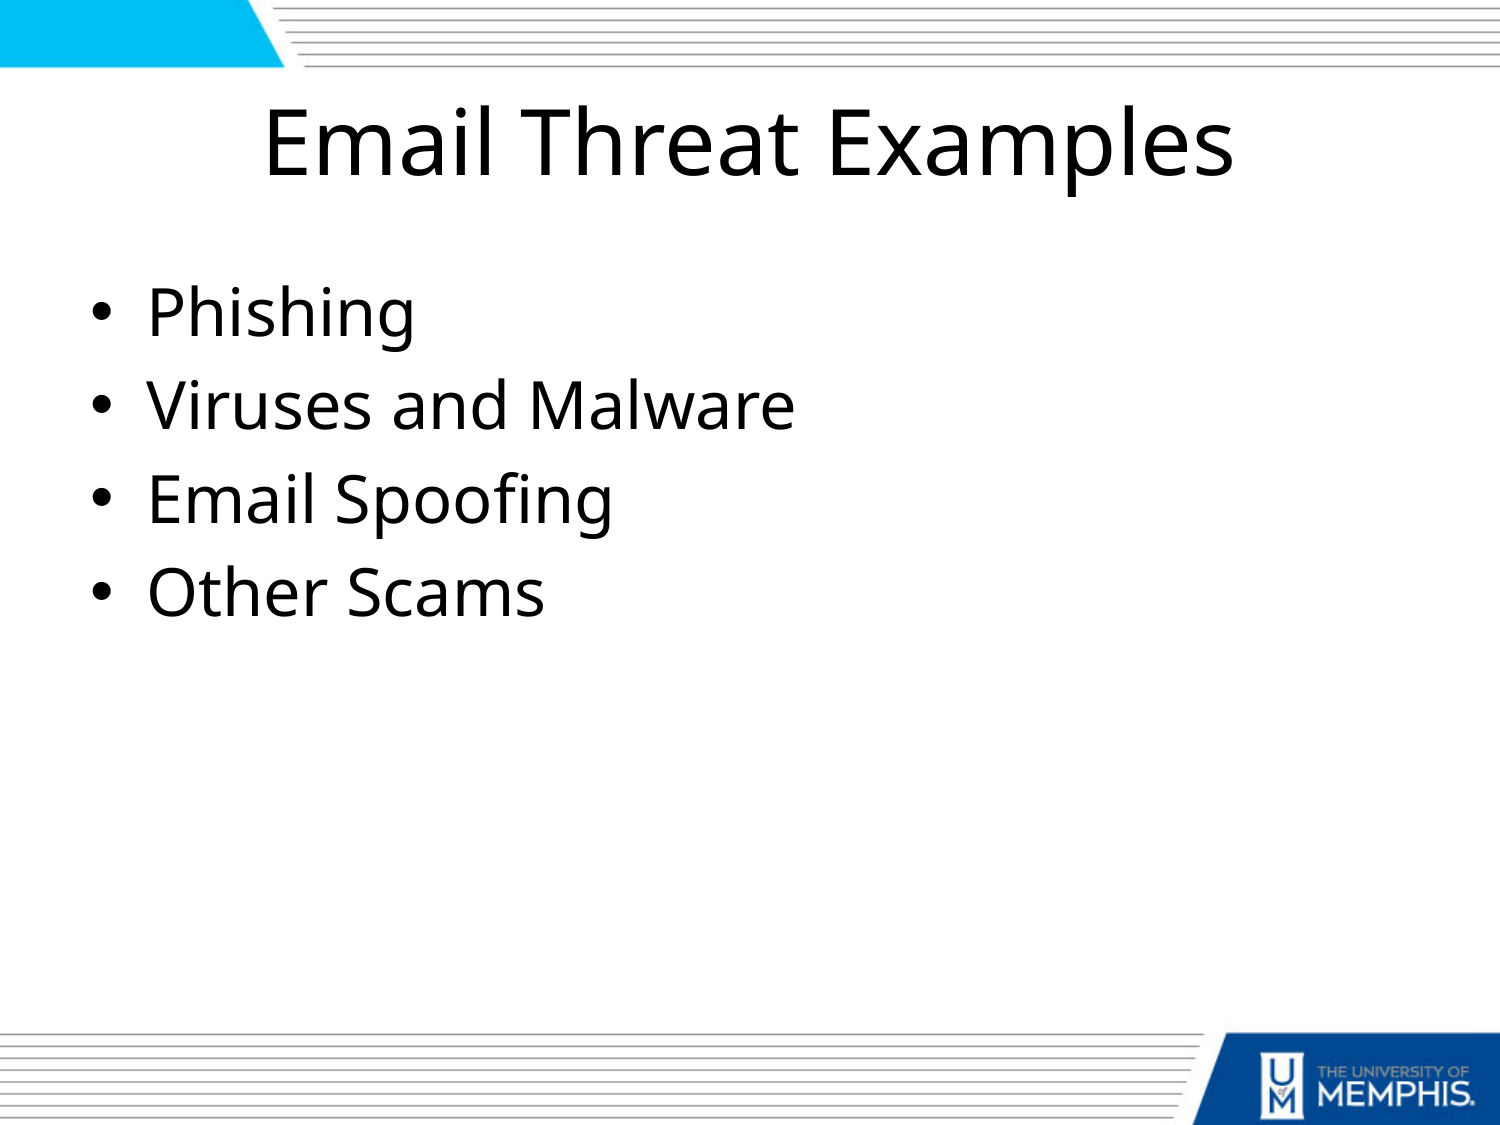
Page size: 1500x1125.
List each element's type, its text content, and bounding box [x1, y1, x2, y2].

title Email Threat Examples [75, 45, 1425, 233]
list Phishing Viruses and Malware Email Spoofing Other Scams [75, 262, 1425, 1005]
picture [0, 0, 1500, 1125]
